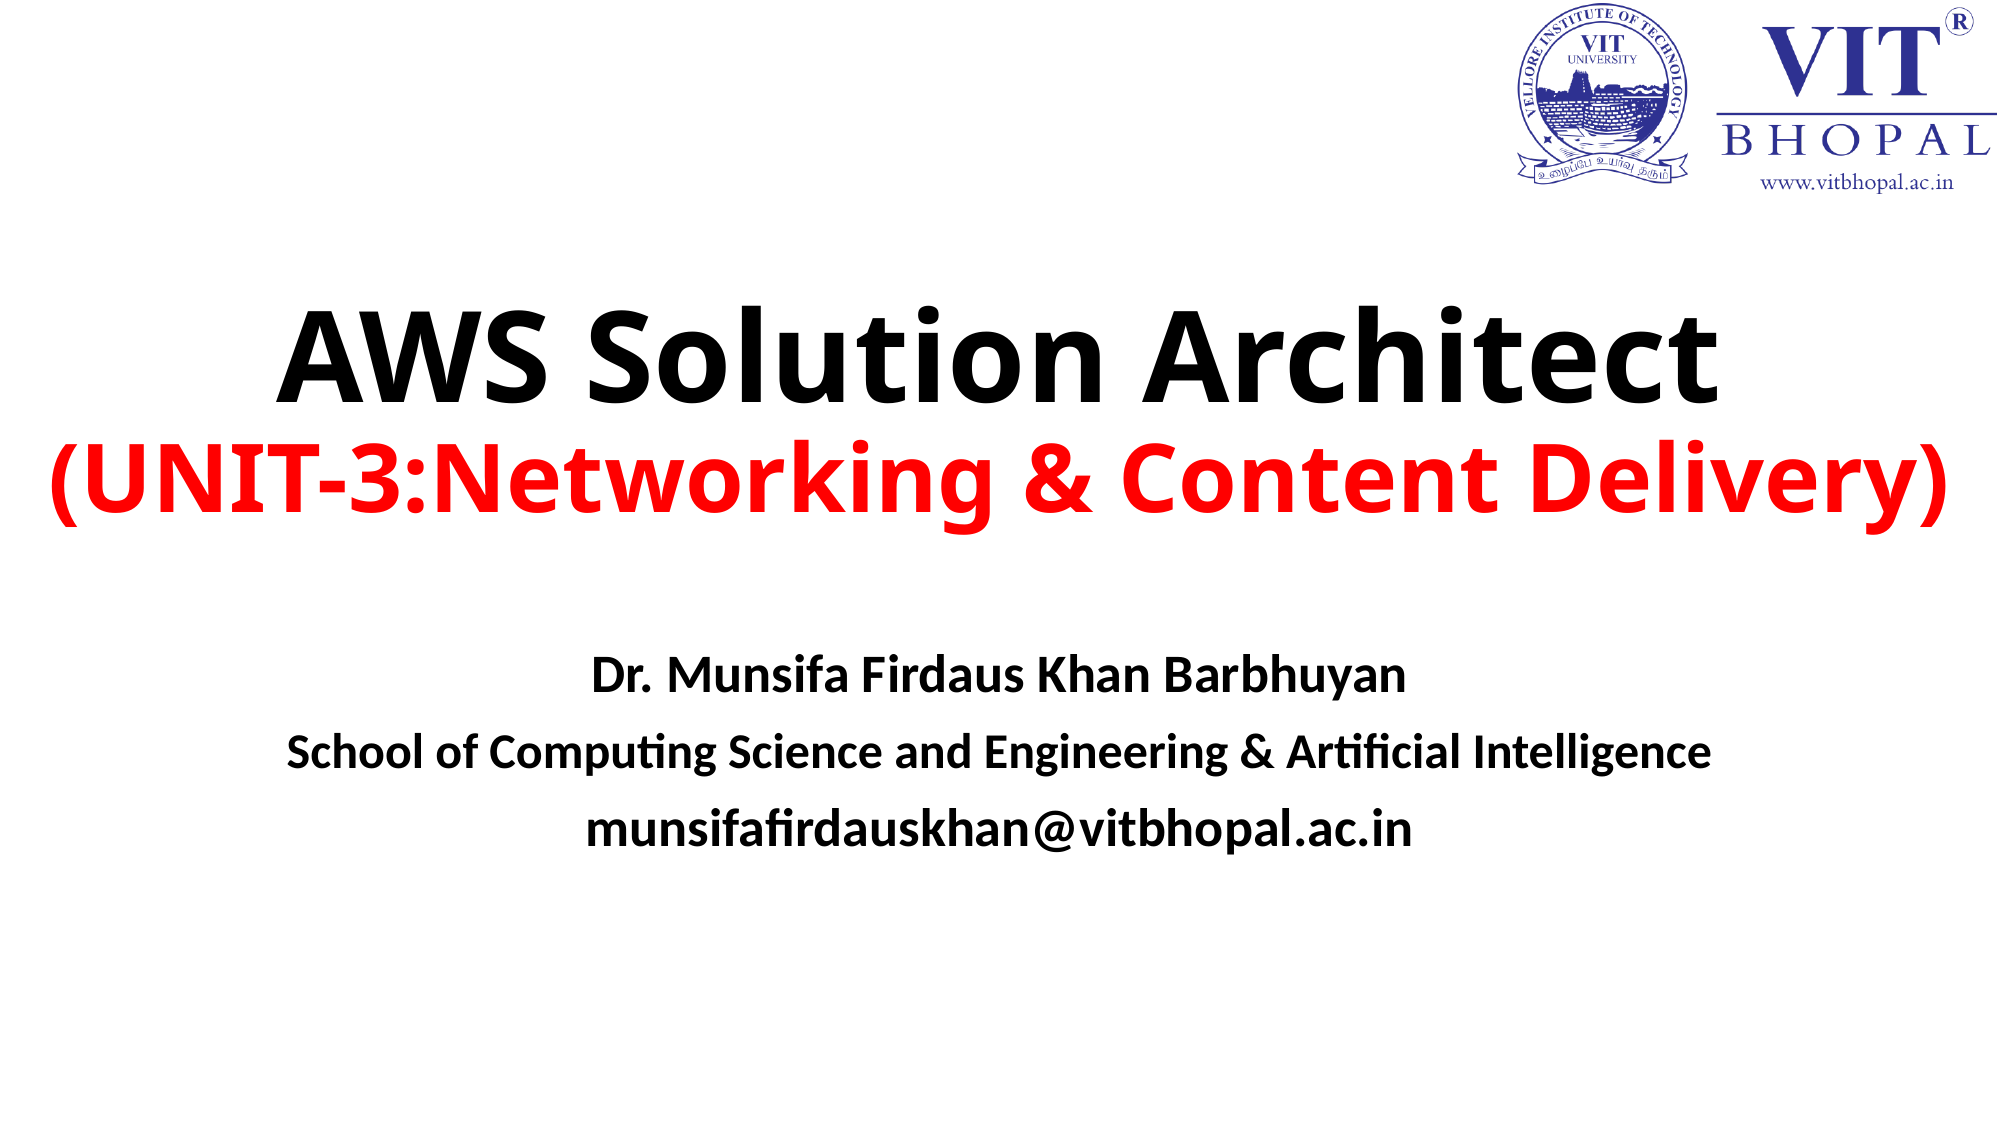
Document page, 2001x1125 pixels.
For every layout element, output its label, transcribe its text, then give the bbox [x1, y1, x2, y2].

subtitle Dr. Munsifa Firdaus Khan Barbhuyan School of Computing Science and Engineering & Artificial Intelligence munsifafirdauskhan@vitbhopal.ac.in [249, 638, 1750, 910]
picture [1517, 3, 1997, 194]
title AWS Solution Architect (UNIT-3:Networking & Content Delivery) [0, 219, 2000, 541]
